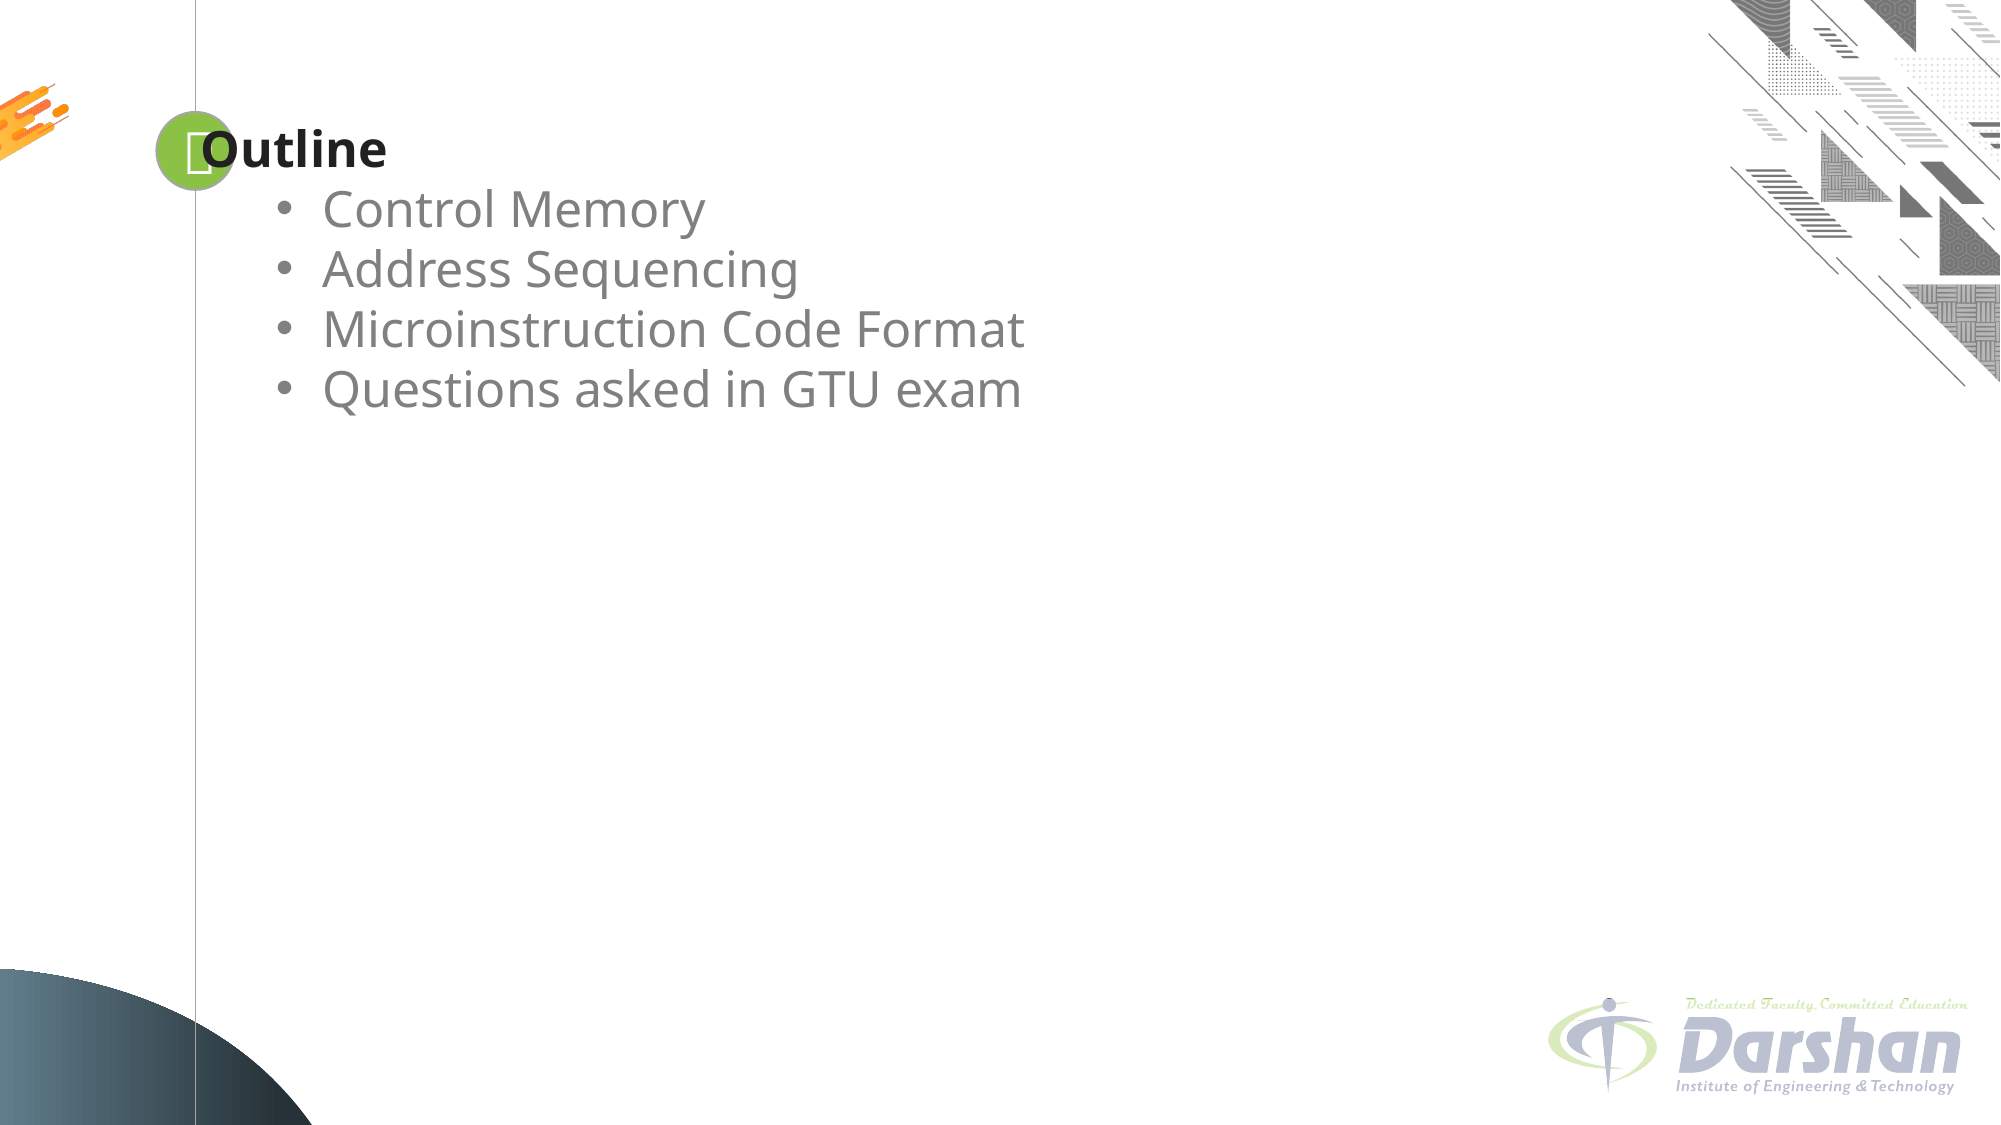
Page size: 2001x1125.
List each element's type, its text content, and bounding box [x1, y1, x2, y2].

text_box Outline Control Memory Address Sequencing Microinstruction Code Format Questions asked in GTU exam [186, 109, 1041, 425]
picture [0, 65, 90, 193]
text_box  [155, 112, 186, 190]
